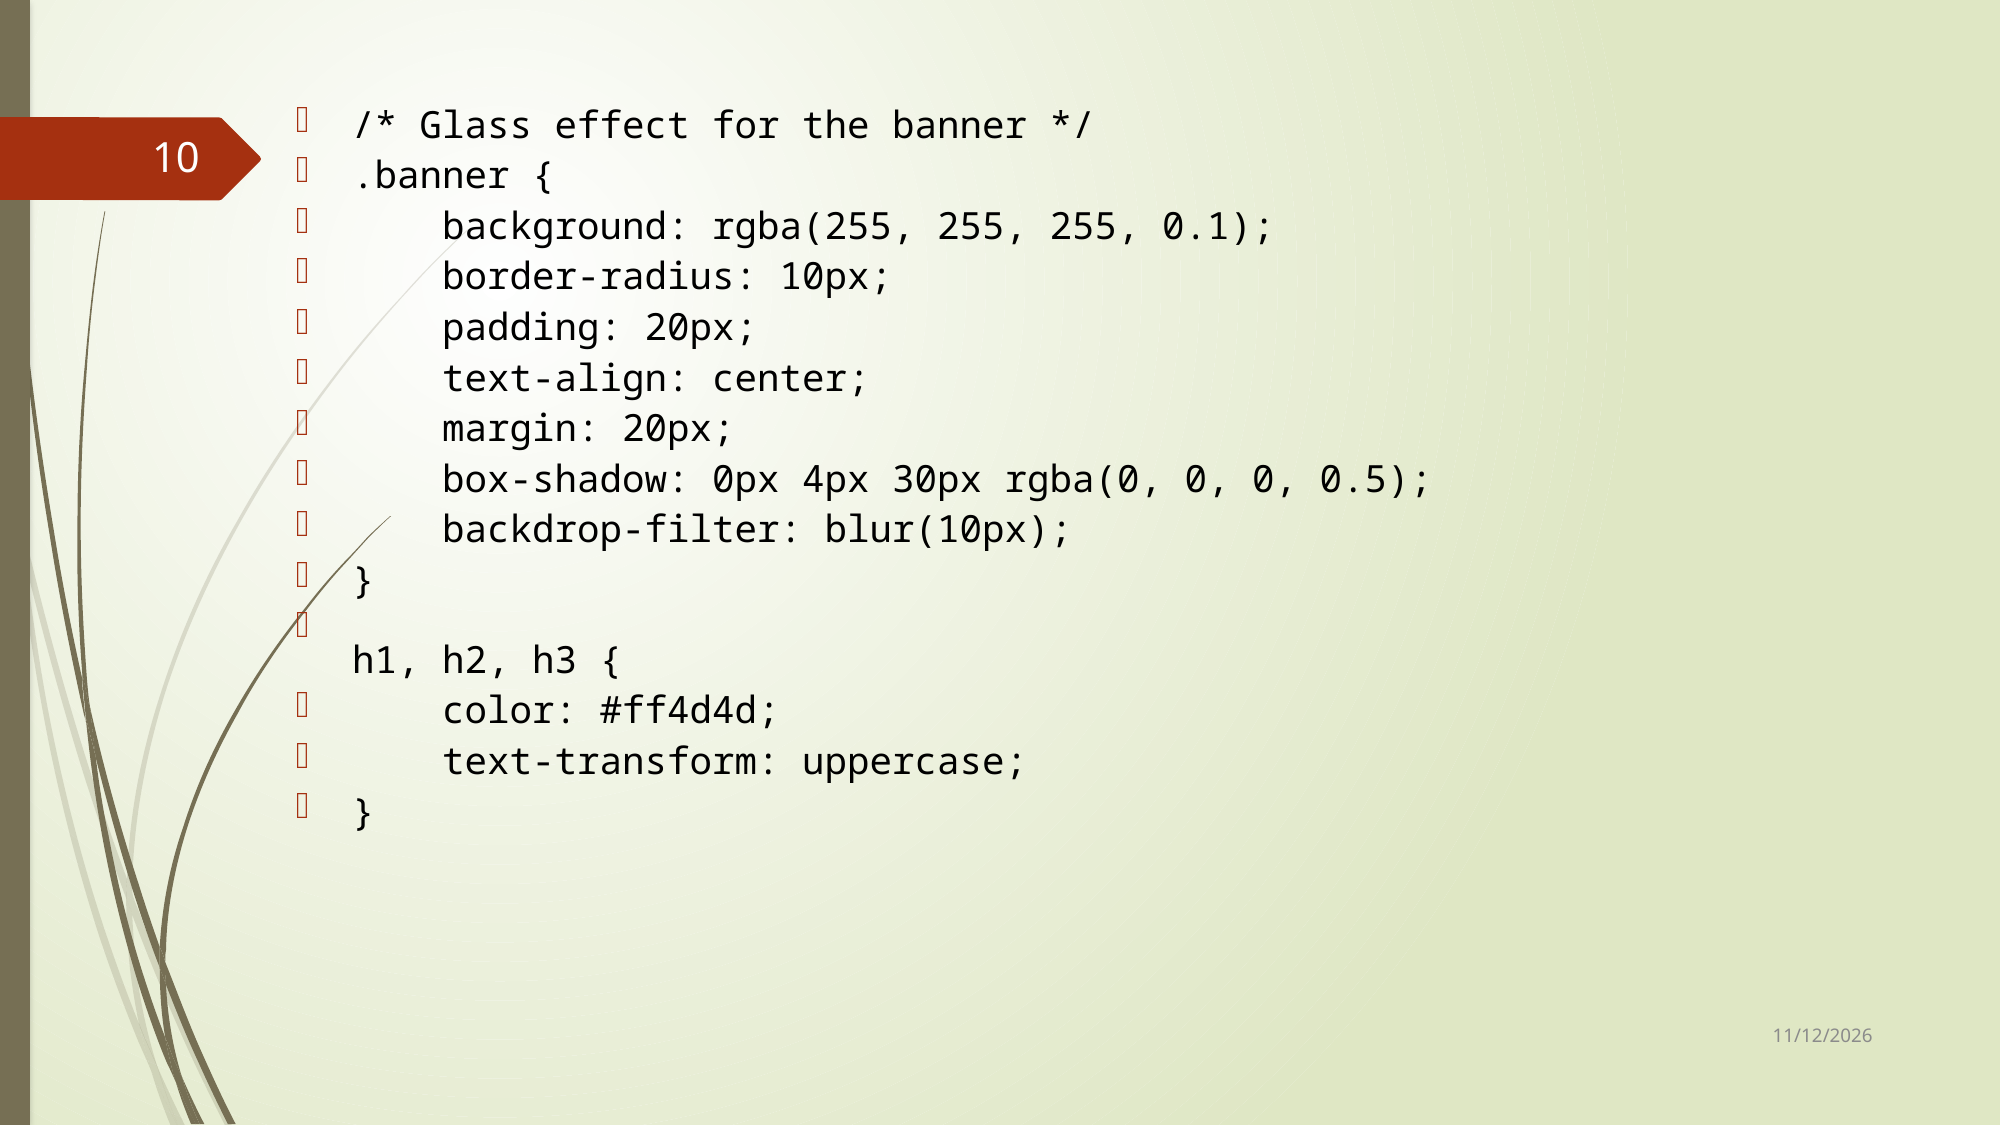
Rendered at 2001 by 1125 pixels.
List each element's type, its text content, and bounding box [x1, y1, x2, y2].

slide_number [1699, 1005, 1888, 1067]
list /* Glass effect for the banner */ .banner { background: rgba(255, 255, 255, 0.1); border-radius: 10px; padding: 20px; text-align: center; margin: 20px; box-shadow: 0px 4px 30px rgba(0, 0, 0, 0.5); backdrop-filter: blur(10px); } h1, h2, h3 { color: #ff4d4d; text-transform: uppercase; } [280, 108, 1888, 970]
slide_number 10 [87, 129, 216, 190]
